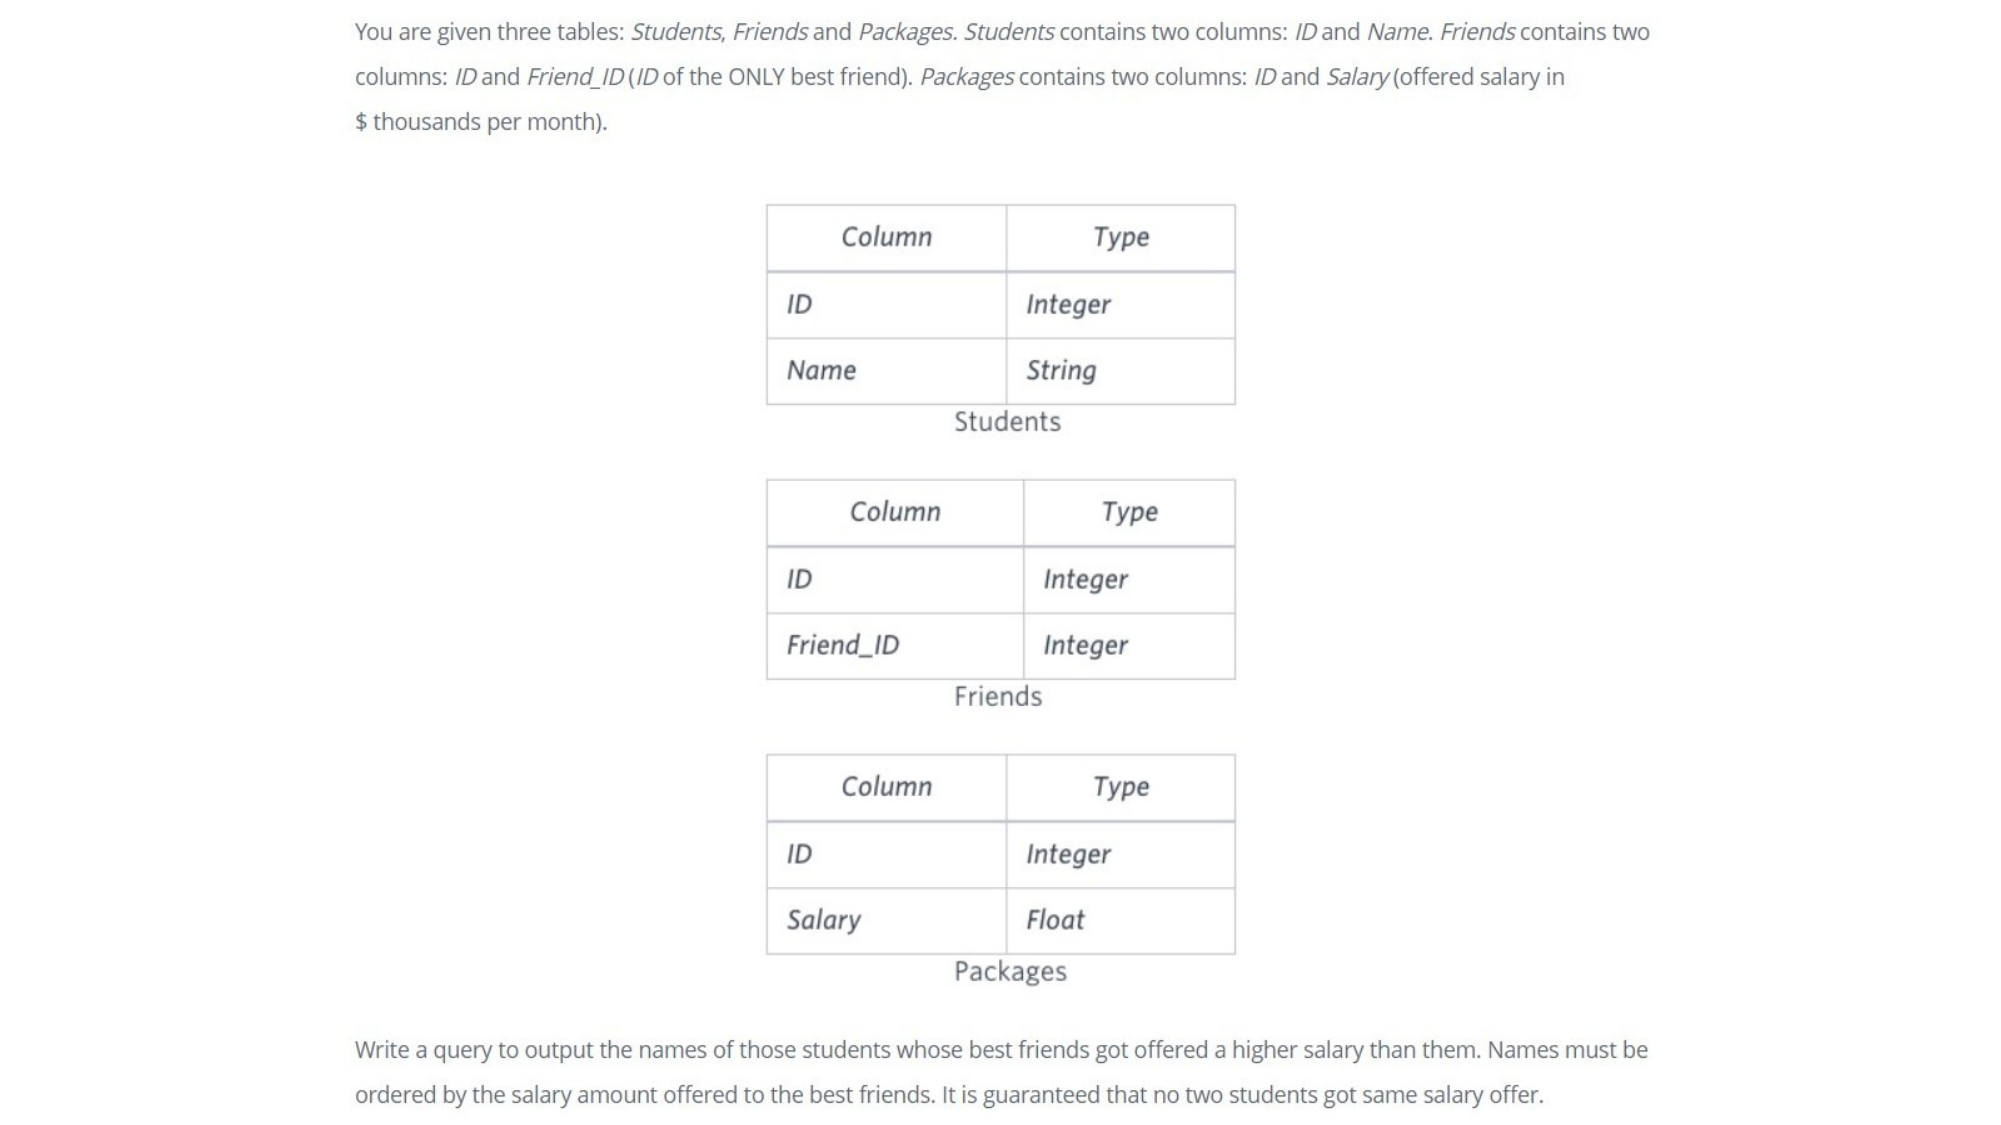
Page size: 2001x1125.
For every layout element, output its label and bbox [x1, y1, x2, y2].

picture [340, 0, 1660, 1125]
